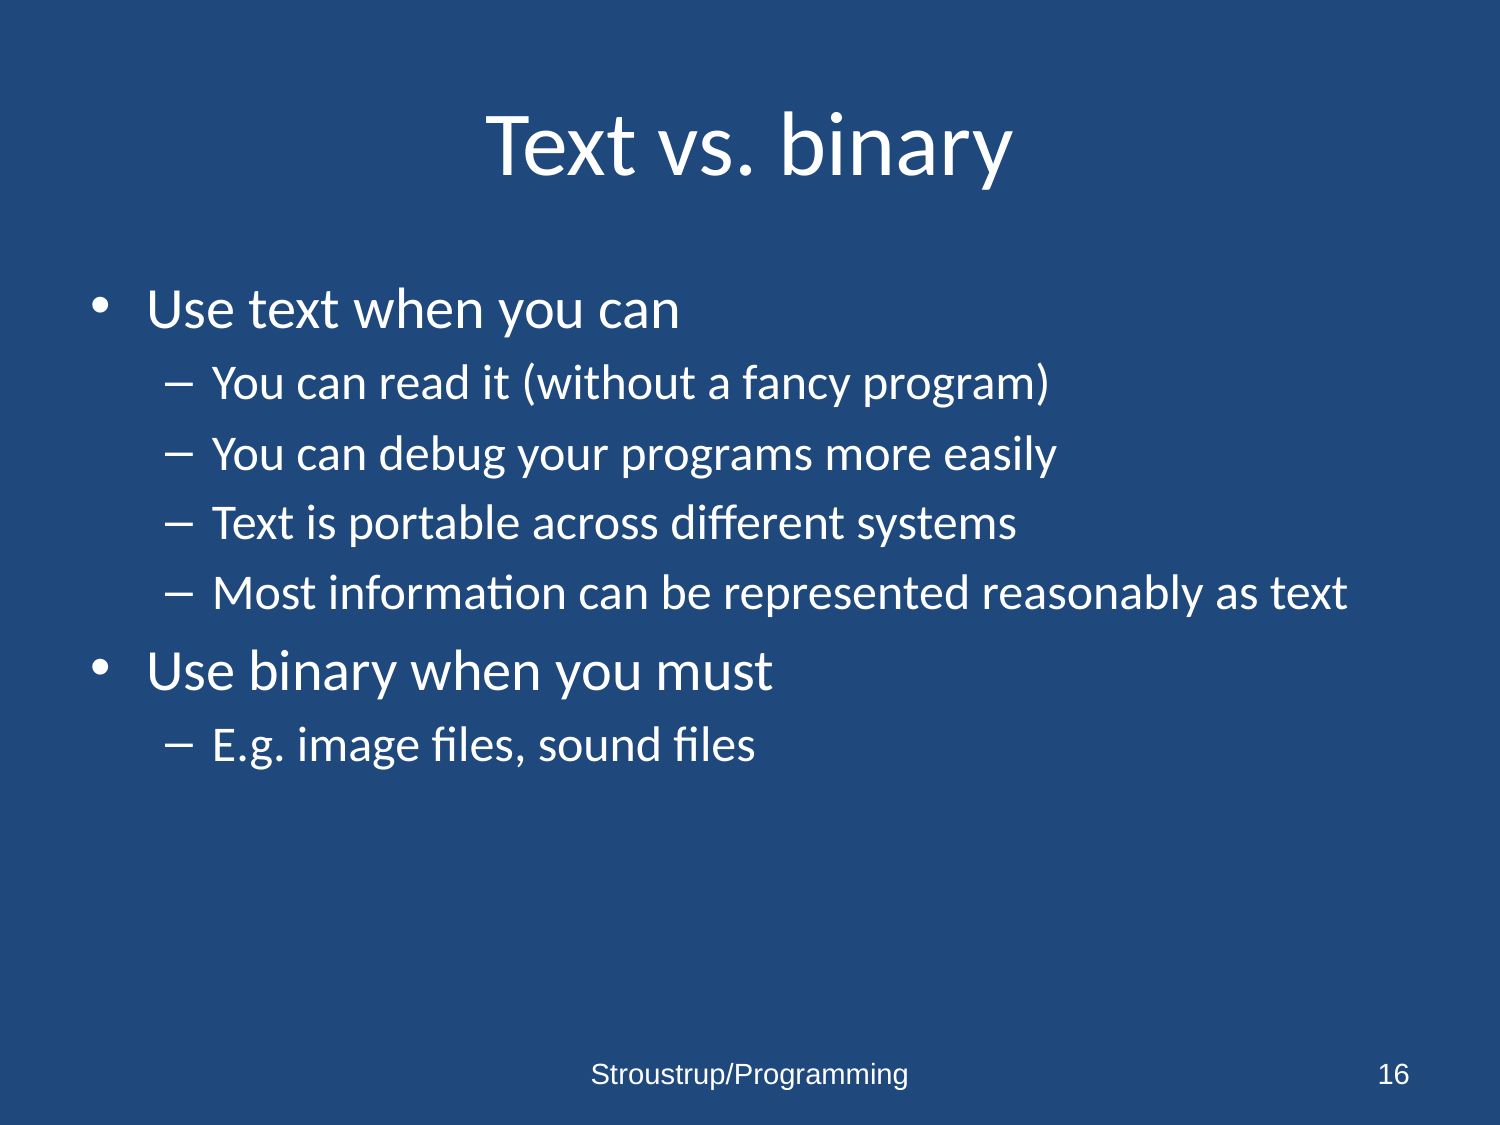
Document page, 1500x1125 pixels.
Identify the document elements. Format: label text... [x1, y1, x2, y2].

slide_number 16 [1074, 1042, 1425, 1103]
footer Stroustrup/Programming [512, 1042, 988, 1103]
list Use text when you can You can read it (without a fancy program) You can debug your programs more easily Text is portable across different systems Most information can be represented reasonably as text Use binary when you must E.g. image files, sound files [75, 262, 1425, 1005]
title Text vs. binary [75, 45, 1425, 233]
